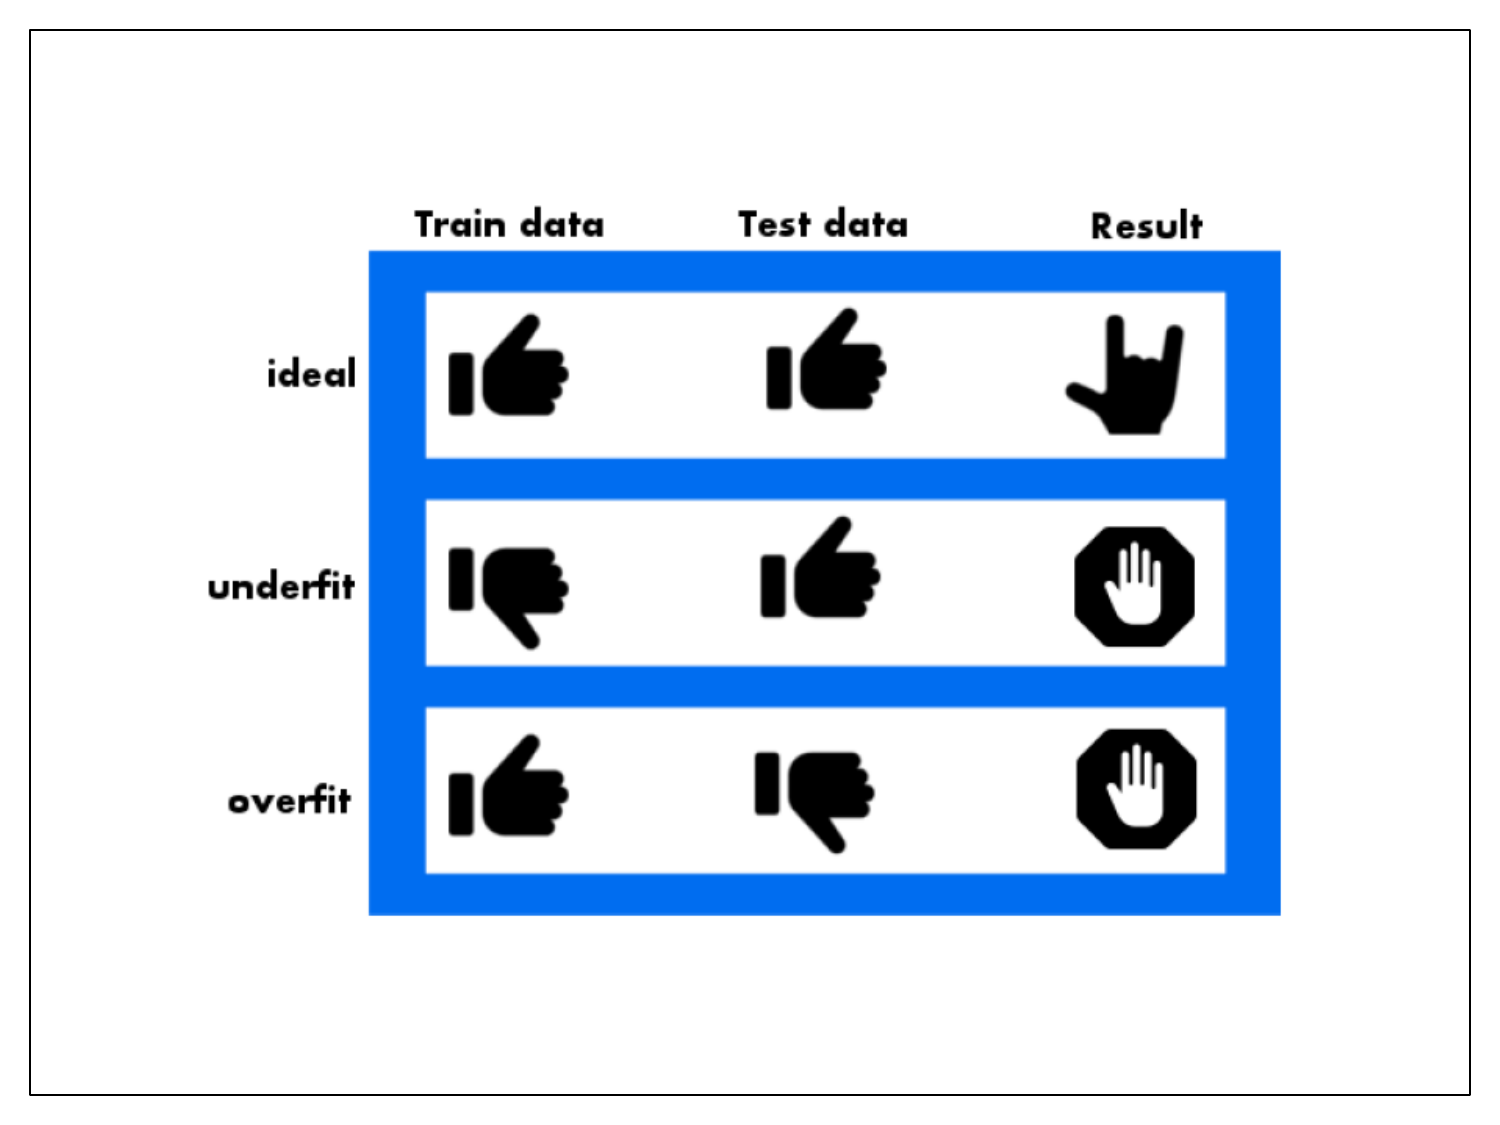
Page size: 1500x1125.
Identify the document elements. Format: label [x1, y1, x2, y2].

picture [208, 198, 1292, 927]
